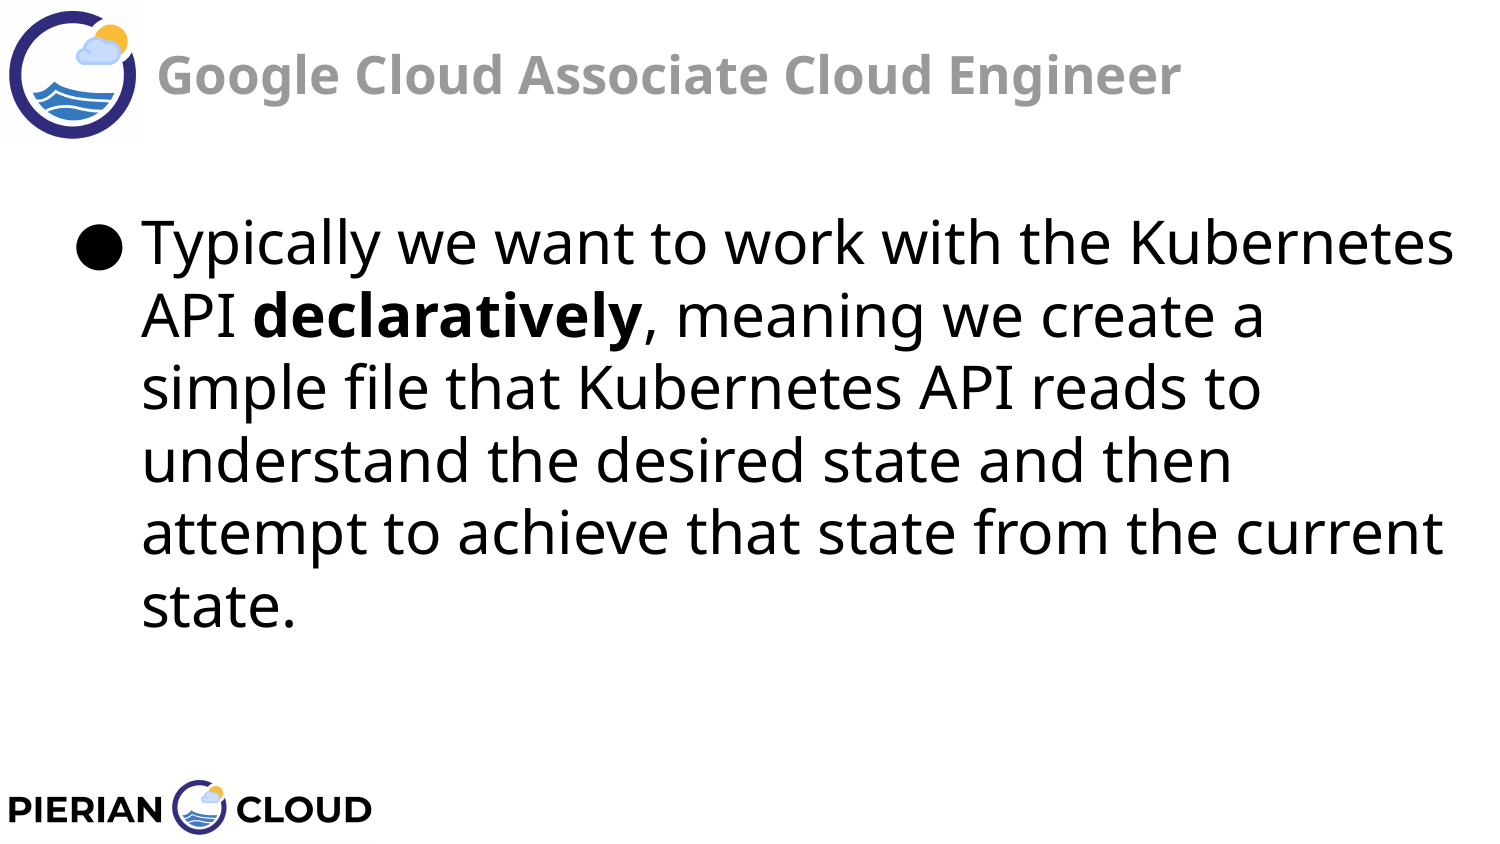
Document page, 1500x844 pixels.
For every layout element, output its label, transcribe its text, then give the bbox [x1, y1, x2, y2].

picture [0, 0, 142, 146]
subtitle Typically we want to work with the Kubernetes API declaratively, meaning we create a simple file that Kubernetes API reads to understand the desired state and then attempt to achieve that state from the current state. [51, 189, 1476, 750]
picture [0, 758, 375, 844]
title Google Cloud Associate Cloud Engineer [146, 25, 1420, 120]
